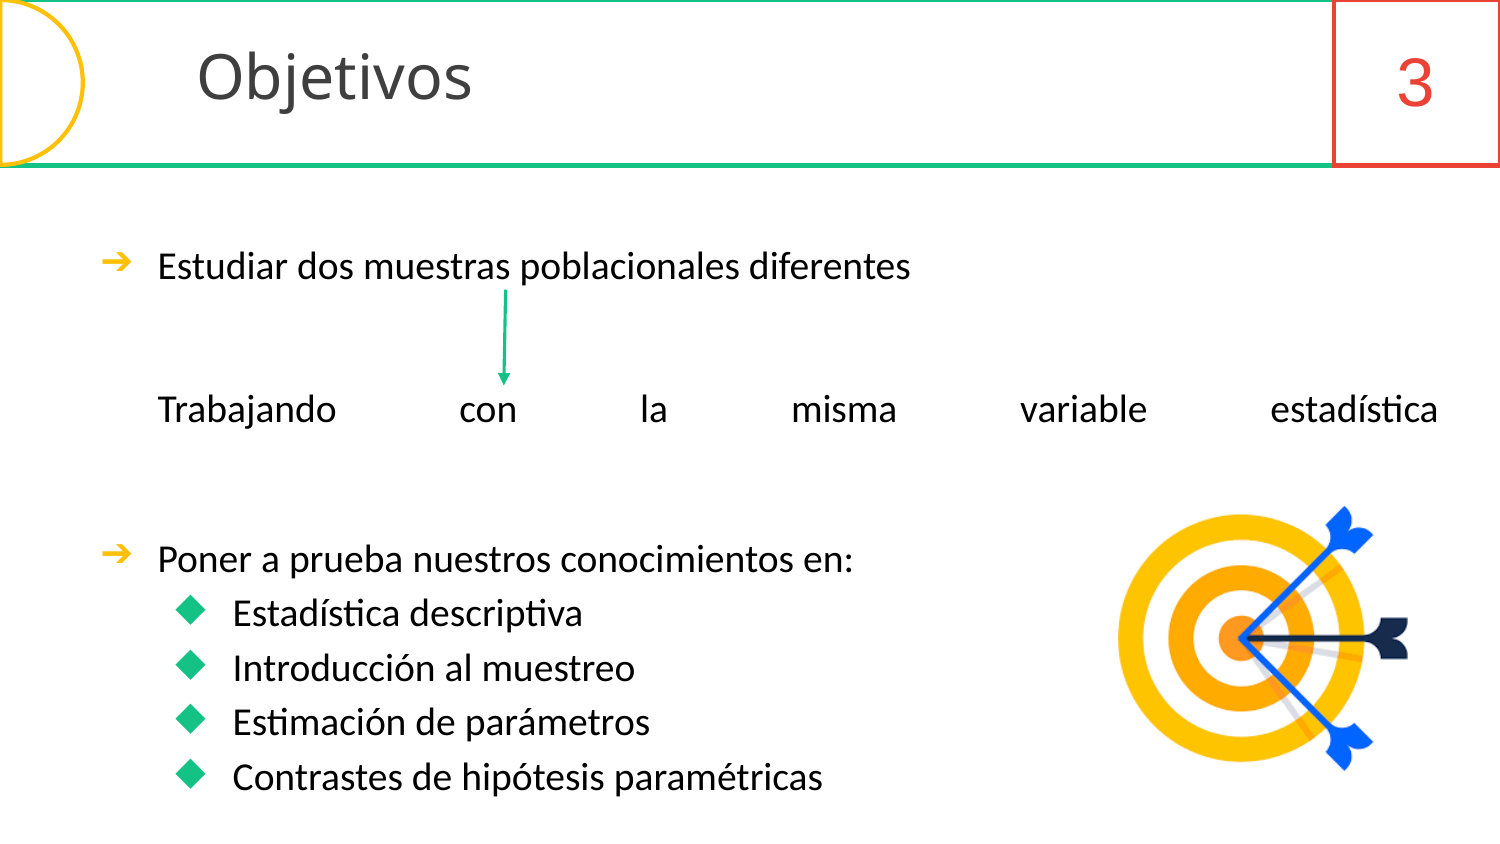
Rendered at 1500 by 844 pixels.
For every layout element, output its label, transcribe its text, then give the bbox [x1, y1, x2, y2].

text_box Estudiar dos muestras poblacionales diferentes Trabajando con la misma variable estadística Poner a prueba nuestros conocimientos en: Estadística descriptiva Introducción al muestreo Estimación de parámetros Contrastes de hipótesis paramétricas [67, 225, 1455, 814]
text_box 3 [1231, 26, 1500, 132]
picture [1118, 506, 1409, 771]
text_box Objetivos [126, 26, 543, 124]
